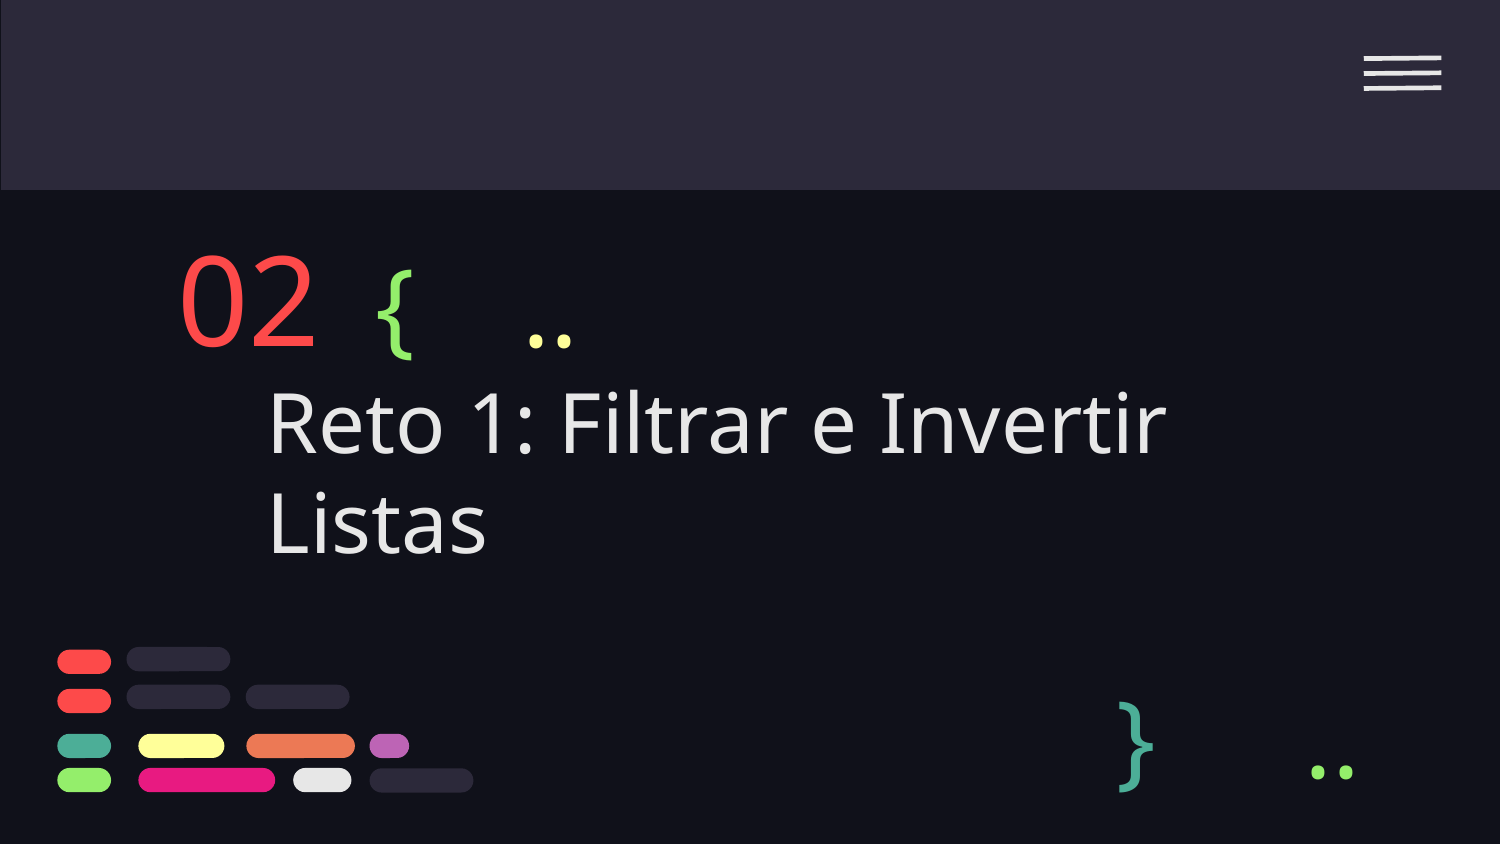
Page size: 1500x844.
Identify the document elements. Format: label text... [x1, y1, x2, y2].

text_box } [1101, 657, 1188, 782]
text_box { [360, 225, 476, 368]
title 02 [162, 221, 434, 372]
text_box .. [433, 260, 594, 351]
title Reto 1: Filtrar e Invertir Listas [251, 371, 1341, 569]
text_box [57, 646, 474, 793]
text_box .. [1215, 692, 1376, 782]
